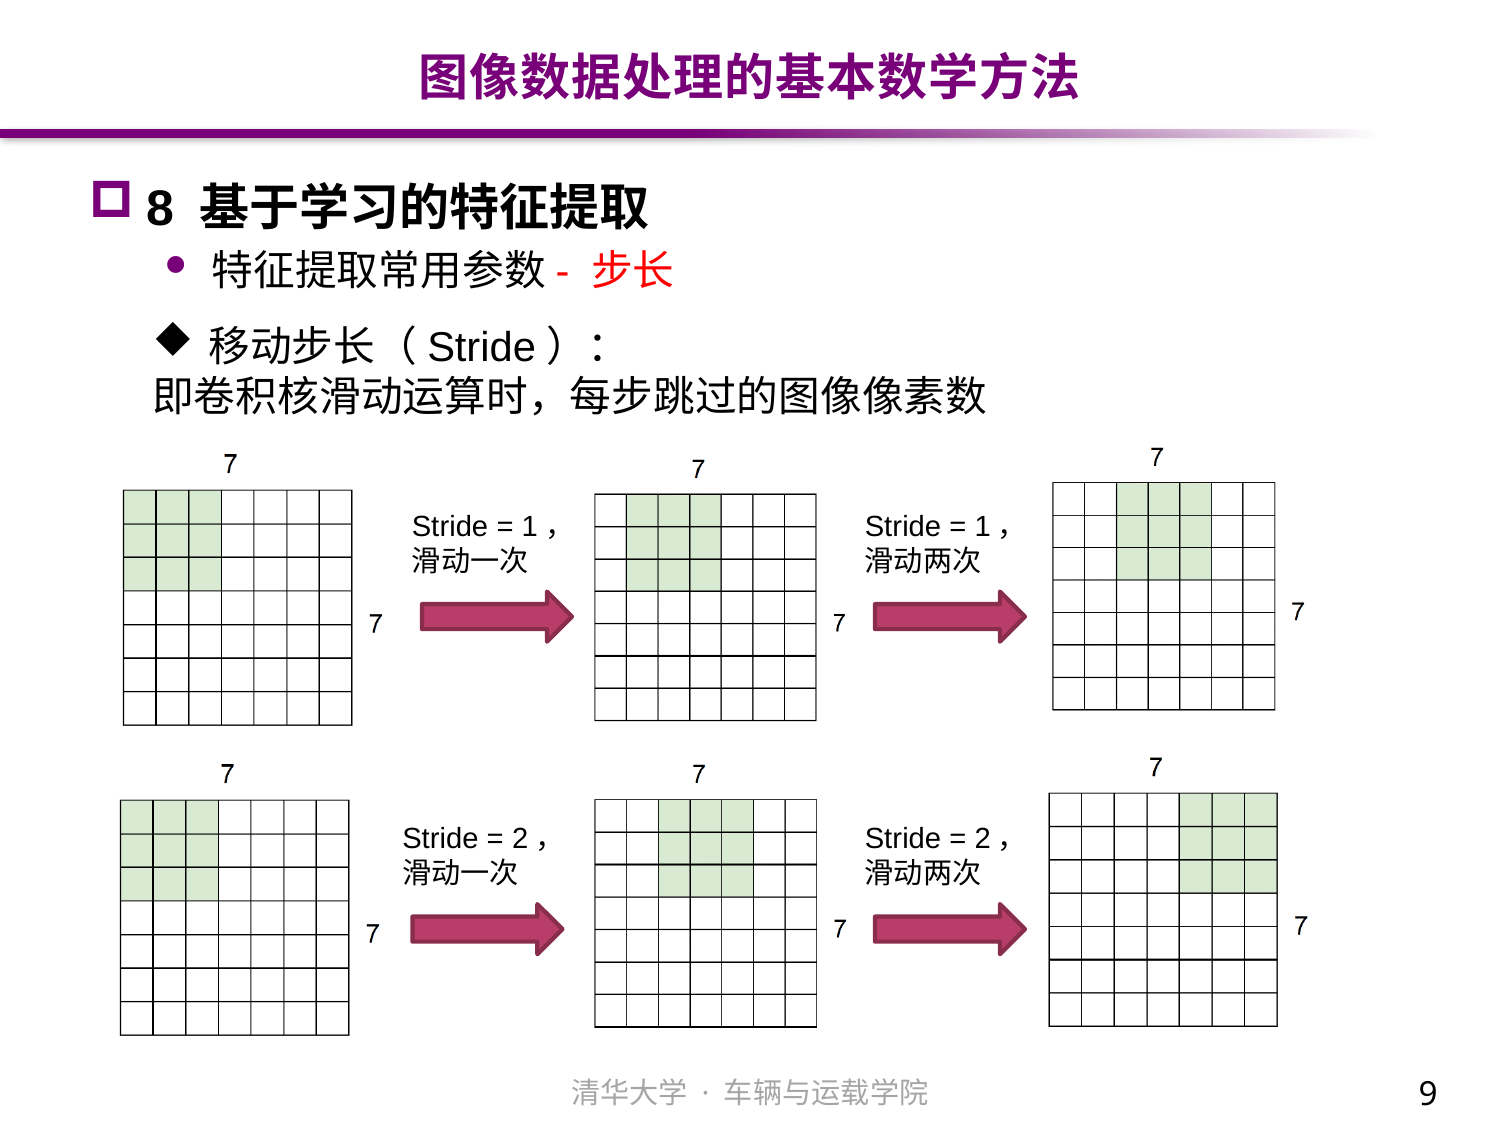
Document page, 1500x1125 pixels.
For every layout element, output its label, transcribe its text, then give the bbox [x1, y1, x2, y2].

picture [584, 758, 860, 1042]
text_box Stride = 1，滑动两次 [863, 499, 1038, 585]
picture [109, 751, 398, 1052]
list 8 基于学习的特征提取 特征提取常用参数- 步长 [75, 168, 1425, 1039]
picture [1043, 441, 1318, 724]
picture [1040, 740, 1331, 1048]
picture [112, 441, 401, 742]
text_box 移动步长（Stride）： 即卷积核滑动运算时，每步跳过的图像像素数 [137, 312, 1344, 428]
text_box [419, 589, 575, 644]
text_box [872, 589, 1028, 644]
slide_number 9 [1403, 1065, 1500, 1125]
picture [586, 439, 858, 741]
text_box [410, 902, 565, 957]
text_box Stride = 2，滑动两次 [864, 812, 1035, 898]
text_box Stride = 1，滑动一次 [404, 499, 581, 585]
text_box [872, 902, 1028, 957]
title 图像数据处理的基本数学方法 [75, 37, 1425, 118]
text_box Stride = 2，滑动一次 [401, 812, 579, 898]
